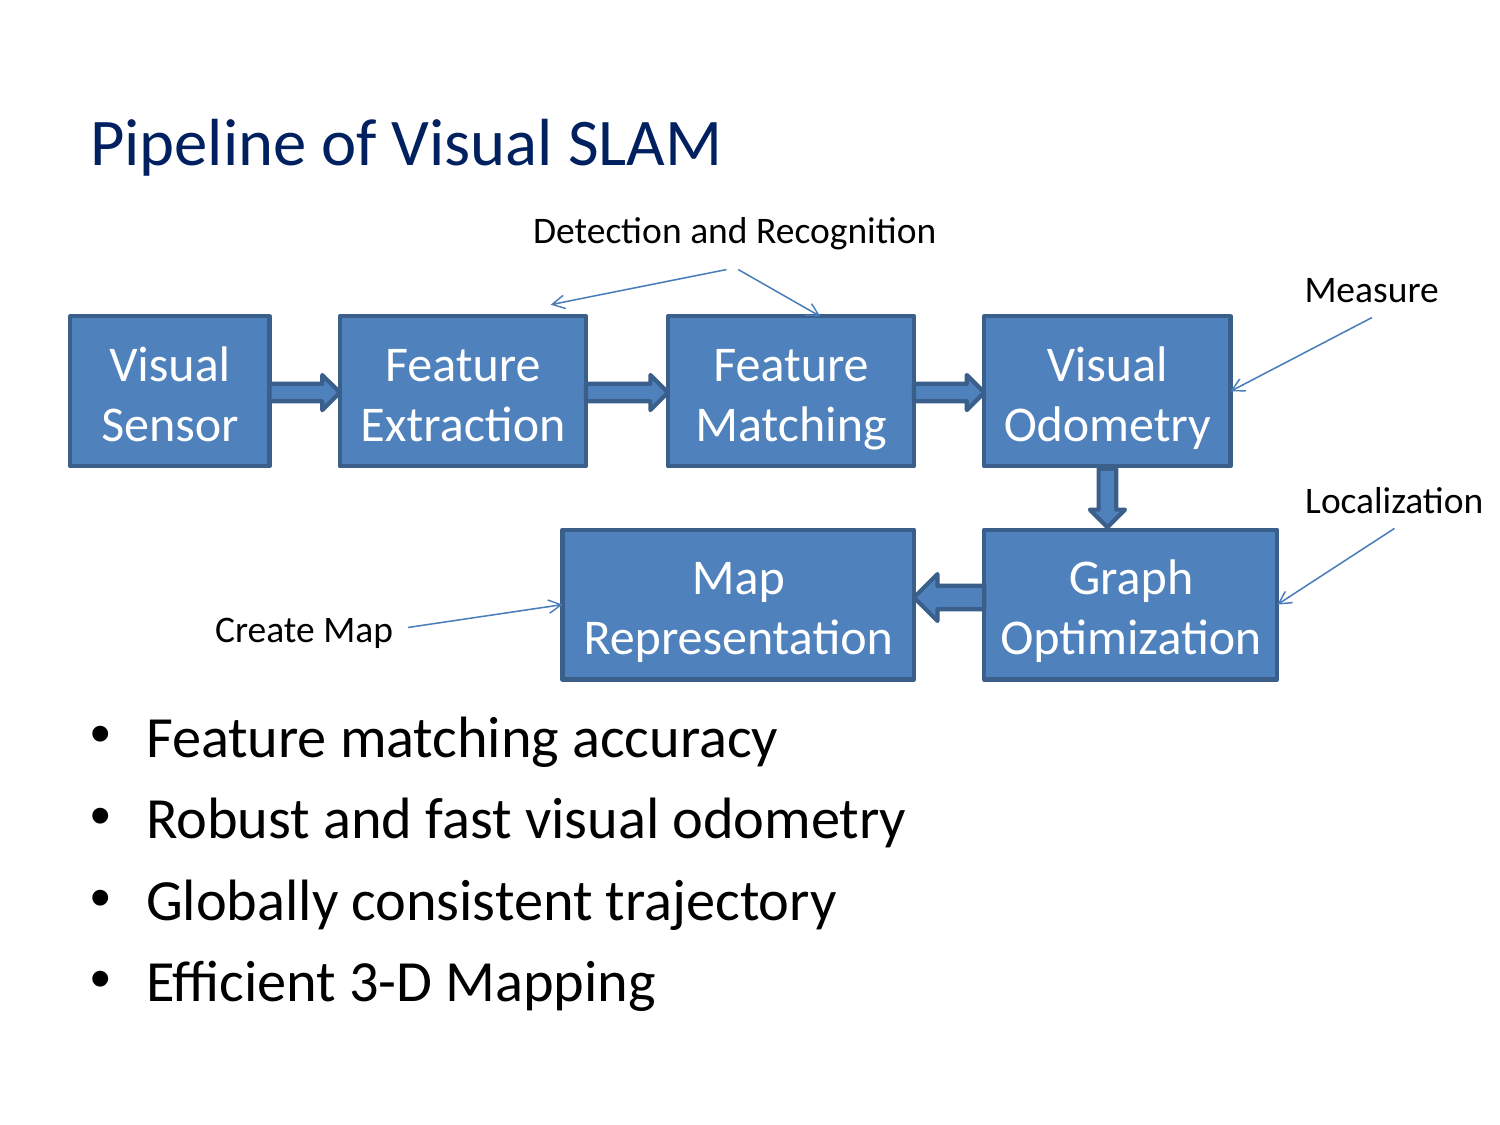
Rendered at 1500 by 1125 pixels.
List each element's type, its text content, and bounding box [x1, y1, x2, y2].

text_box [409, 604, 563, 629]
text_box [911, 572, 987, 623]
title Pipeline of Visual SLAM [75, 45, 1425, 233]
text_box Create Map [200, 597, 409, 658]
text_box [583, 373, 671, 413]
text_box Feature Matching [666, 314, 916, 468]
text_box Feature Extraction [338, 314, 588, 468]
text_box Measure [1289, 257, 1455, 318]
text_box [550, 269, 727, 305]
text_box [1087, 466, 1127, 530]
text_box [911, 373, 987, 413]
text_box Map Representation [560, 528, 916, 682]
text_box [738, 269, 821, 317]
text_box Graph Optimization [982, 528, 1279, 682]
text_box Visual Sensor [68, 314, 272, 468]
text_box Visual Odometry [982, 314, 1233, 468]
text_box [267, 373, 342, 413]
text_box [1264, 283, 1338, 426]
list Feature matching accuracy Robust and fast visual odometry Globally consistent trajectory Efficient 3-D Mapping [75, 691, 1425, 1027]
text_box Detection and Recognition [518, 199, 952, 259]
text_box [1297, 508, 1374, 626]
text_box Localization [1290, 468, 1499, 529]
